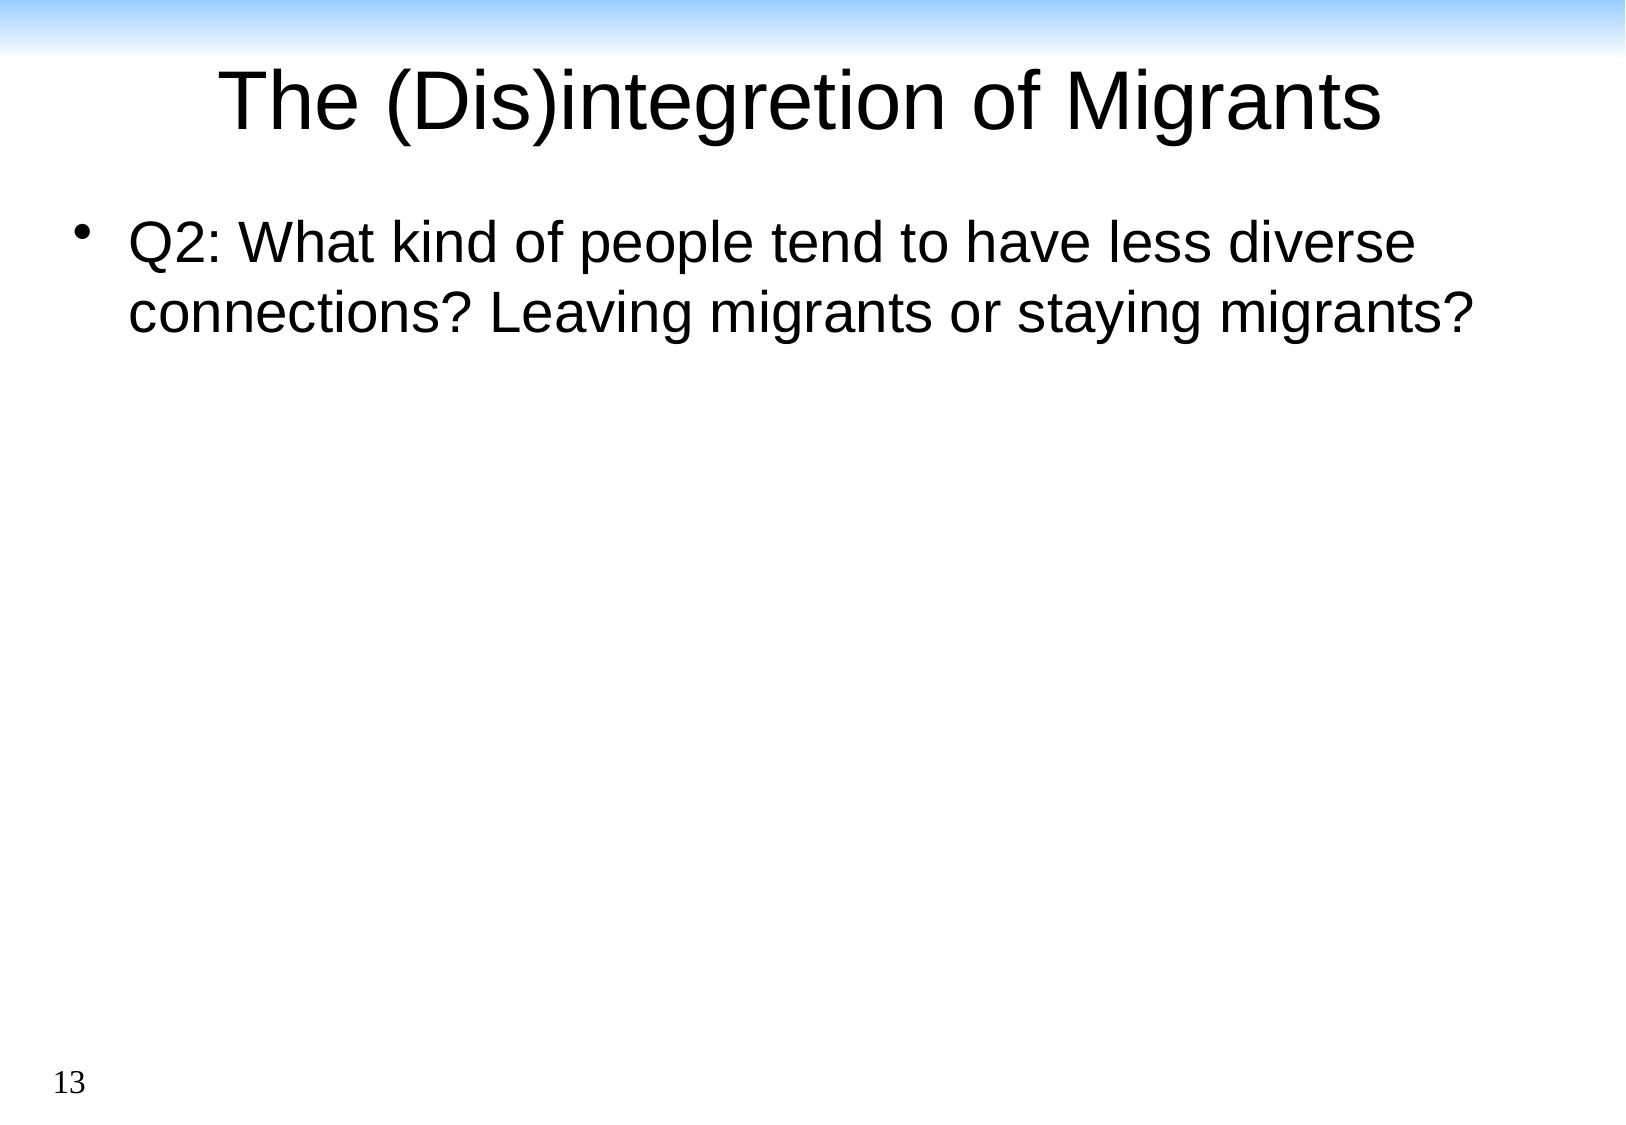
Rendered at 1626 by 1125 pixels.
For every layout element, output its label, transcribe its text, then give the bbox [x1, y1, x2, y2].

text_box Q2: What kind of people tend to have less diverse connections? Leaving migrants or staying migrants? [57, 196, 1557, 439]
title The (Dis)integretion of Migrants [44, 30, 1581, 162]
list [57, 196, 1581, 551]
